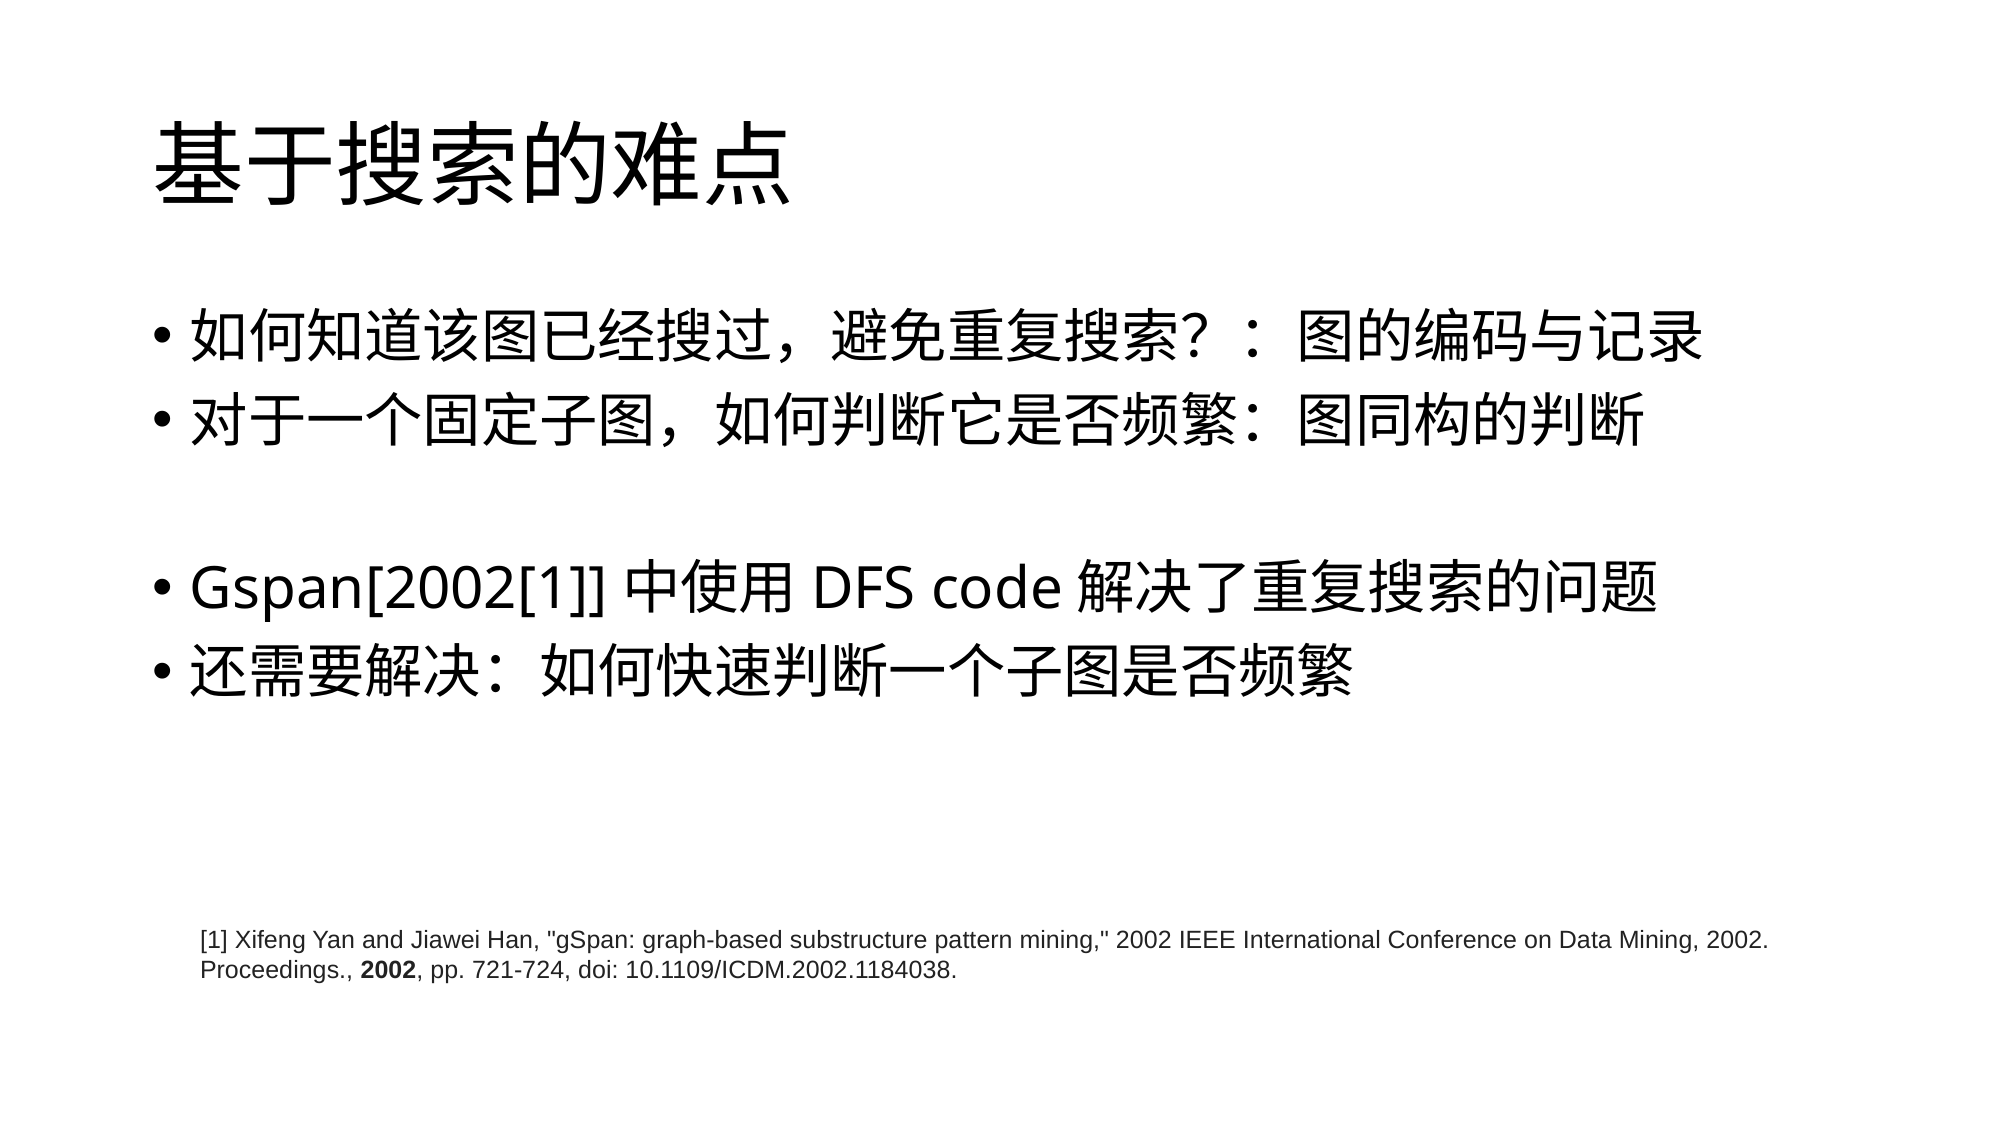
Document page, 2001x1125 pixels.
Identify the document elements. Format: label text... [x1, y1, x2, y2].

text_box [1] Xifeng Yan and Jiawei Han, "gSpan: graph-based substructure pattern mining," 2002 IEEE International Conference on Data Mining, 2002. Proceedings., 2002, pp. 721-724, doi: 10.1109/ICDM.2002.1184038. [185, 916, 1923, 992]
title 基于搜索的难点 [137, 59, 1863, 278]
list 如何知道该图已经搜过，避免重复搜索？：图的编码与记录 对于一个固定子图，如何判断它是否频繁：图同构的判断 Gspan[2002[1]]中使用DFS code解决了重复搜索的问题 还需要解决：如何快速判断一个子图是否频繁 [137, 299, 1863, 787]
